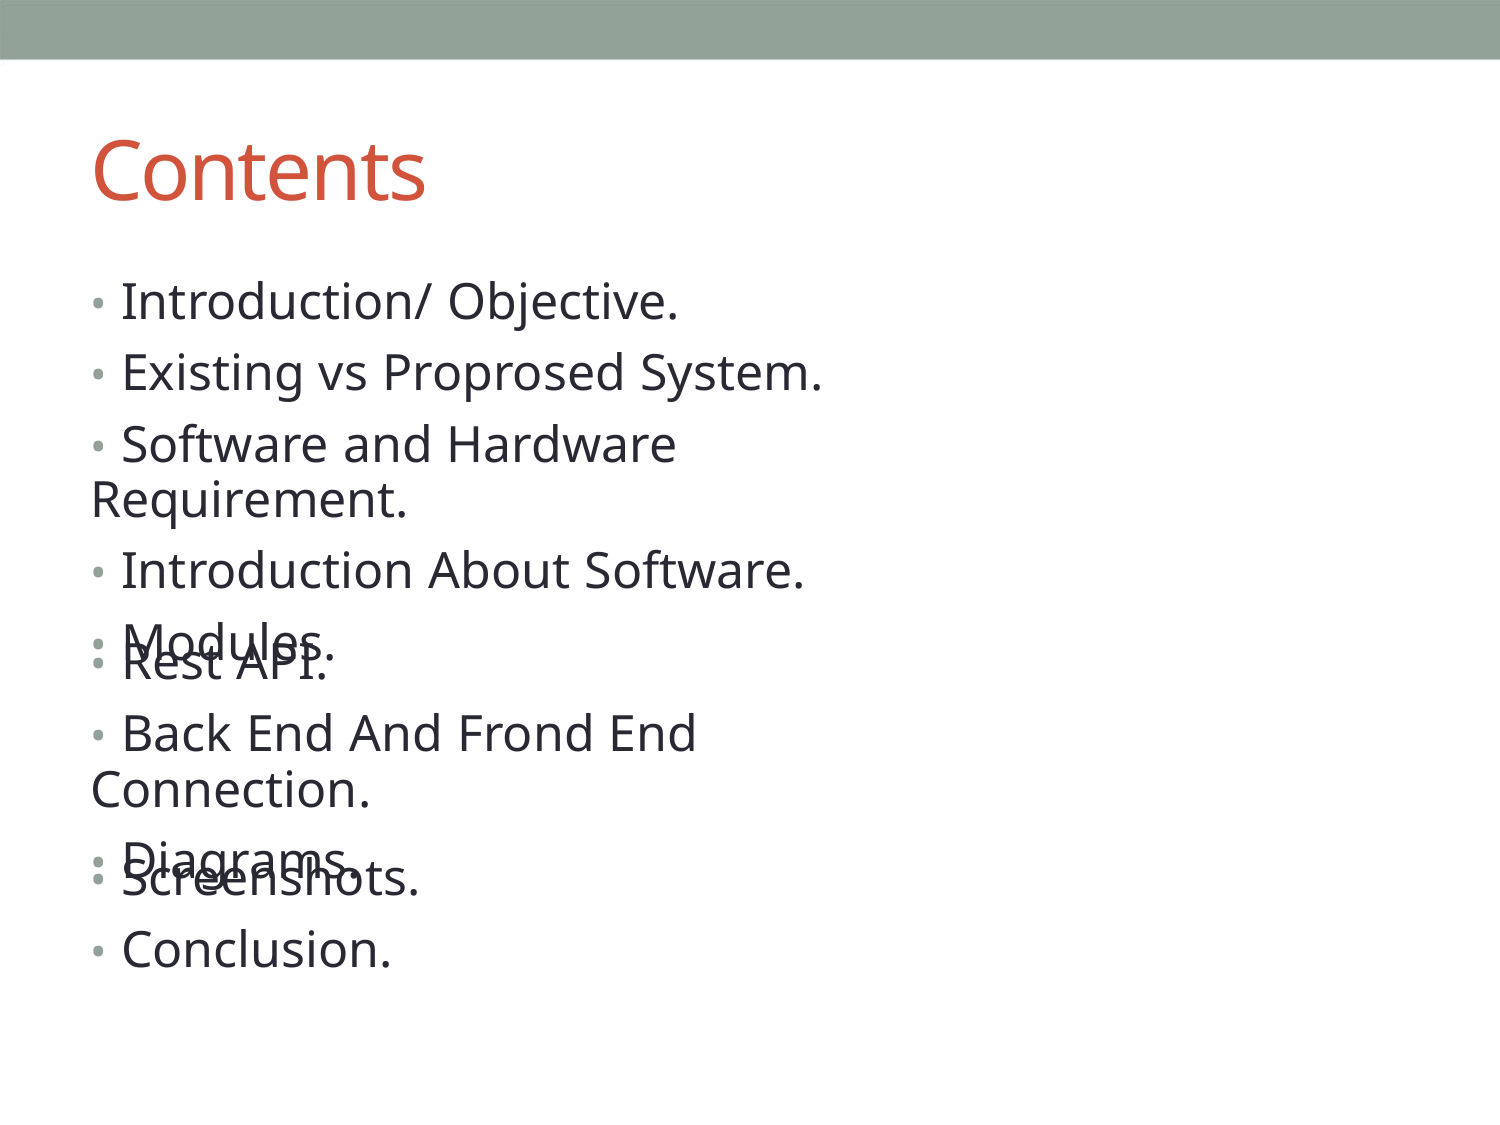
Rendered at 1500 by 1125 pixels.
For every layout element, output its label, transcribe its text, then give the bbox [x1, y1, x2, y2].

text_box • Screenshots. [90, 849, 437, 906]
text_box • Conclusion. [89, 921, 407, 978]
text_box • Back End And Frond End Connection. • Diagrams. [90, 705, 990, 888]
text_box [0, 0, 1500, 1125]
text_box • Introduction/ Objective. • Existing vs Proprosed System. • Software and Hardware Requirement. • Introduction About Software. • Modules. [89, 273, 984, 671]
text_box Contents [90, 124, 449, 218]
text_box • Rest API. [90, 633, 356, 690]
